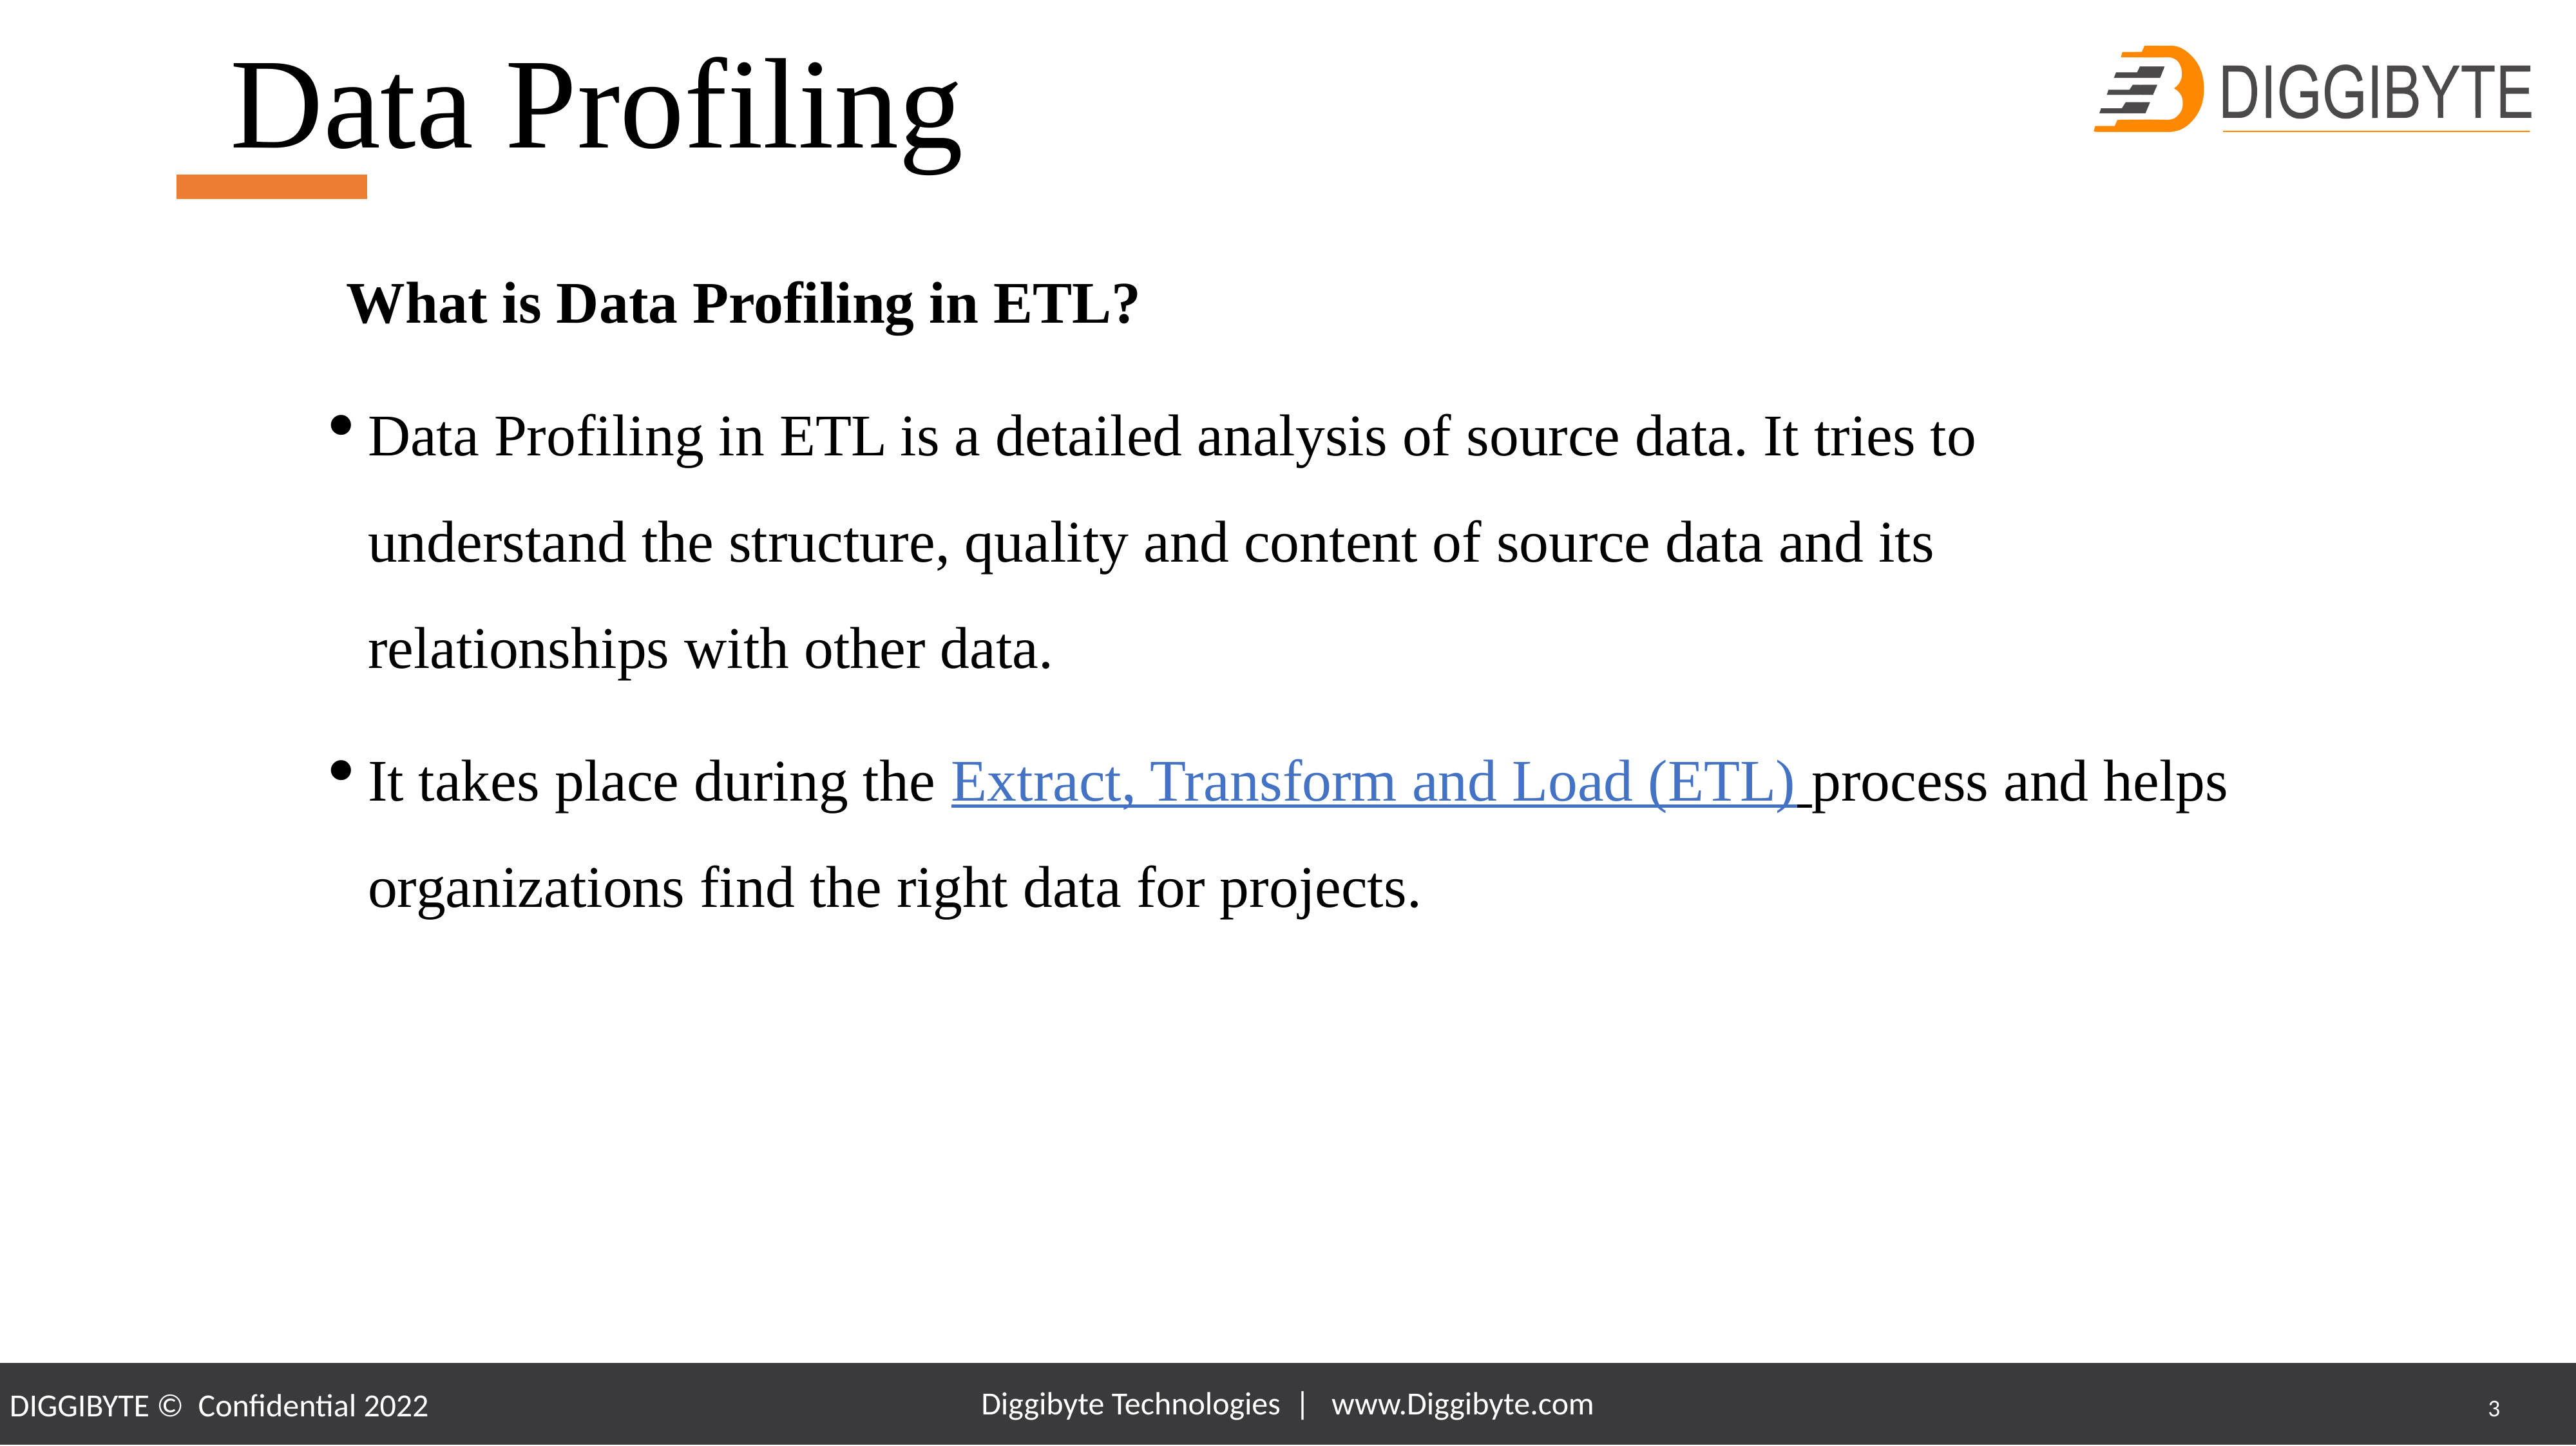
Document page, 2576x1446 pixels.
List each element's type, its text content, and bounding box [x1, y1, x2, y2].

picture [2054, 0, 2558, 231]
subtitle What is Data Profiling in ETL? Data Profiling in ETL is a detailed analysis of source data. It tries to understand the structure, quality and content of source data and its relationships with other data. It takes place during the Extract, Transform and Load (ETL) process and helps organizations find the right data for projects. [321, 254, 2255, 1108]
footer Diggibyte Technologies | www.Diggibyte.com [853, 1363, 1723, 1440]
title Data Profiling [220, 5, 2153, 180]
slide_number 3 [2457, 1369, 2531, 1446]
